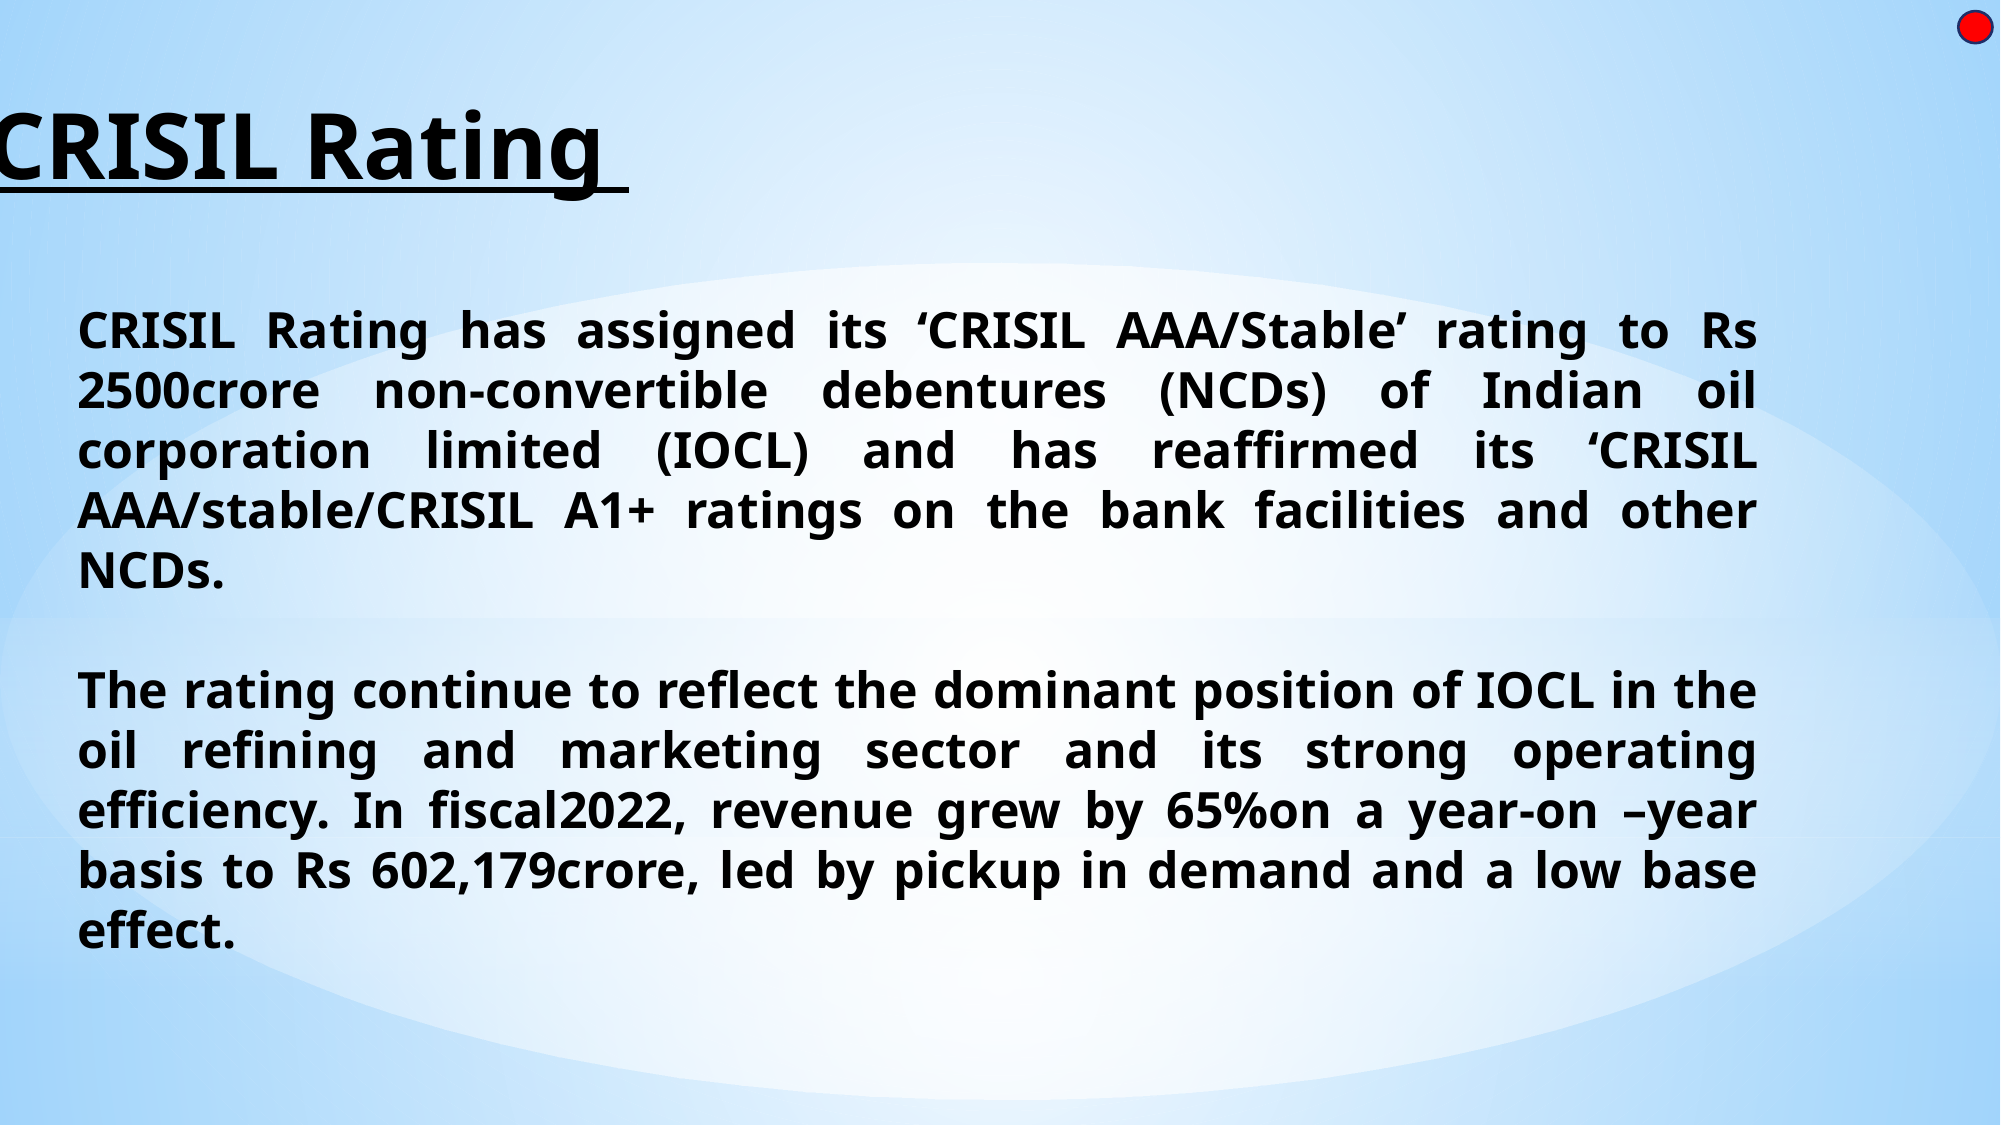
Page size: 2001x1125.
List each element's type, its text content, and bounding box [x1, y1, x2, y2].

text_box [1956, 9, 1994, 45]
text_box CRISIL Rating has assigned its ‘CRISIL AAA/Stable’ rating to Rs 2500crore non-convertible debentures (NCDs) of Indian oil corporation limited (IOCL) and has reaffirmed its ‘CRISIL AAA/stable/CRISIL A1+ ratings on the bank facilities and other NCDs. The rating continue to reflect the dominant position of IOCL in the oil refining and marketing sector and its strong operating efficiency. In fiscal2022, revenue grew by 65%on a year-on –year basis to Rs 602,179crore, led by pickup in demand and a low base effect. [62, 290, 1774, 966]
title CRISIL Rating [0, 80, 645, 291]
